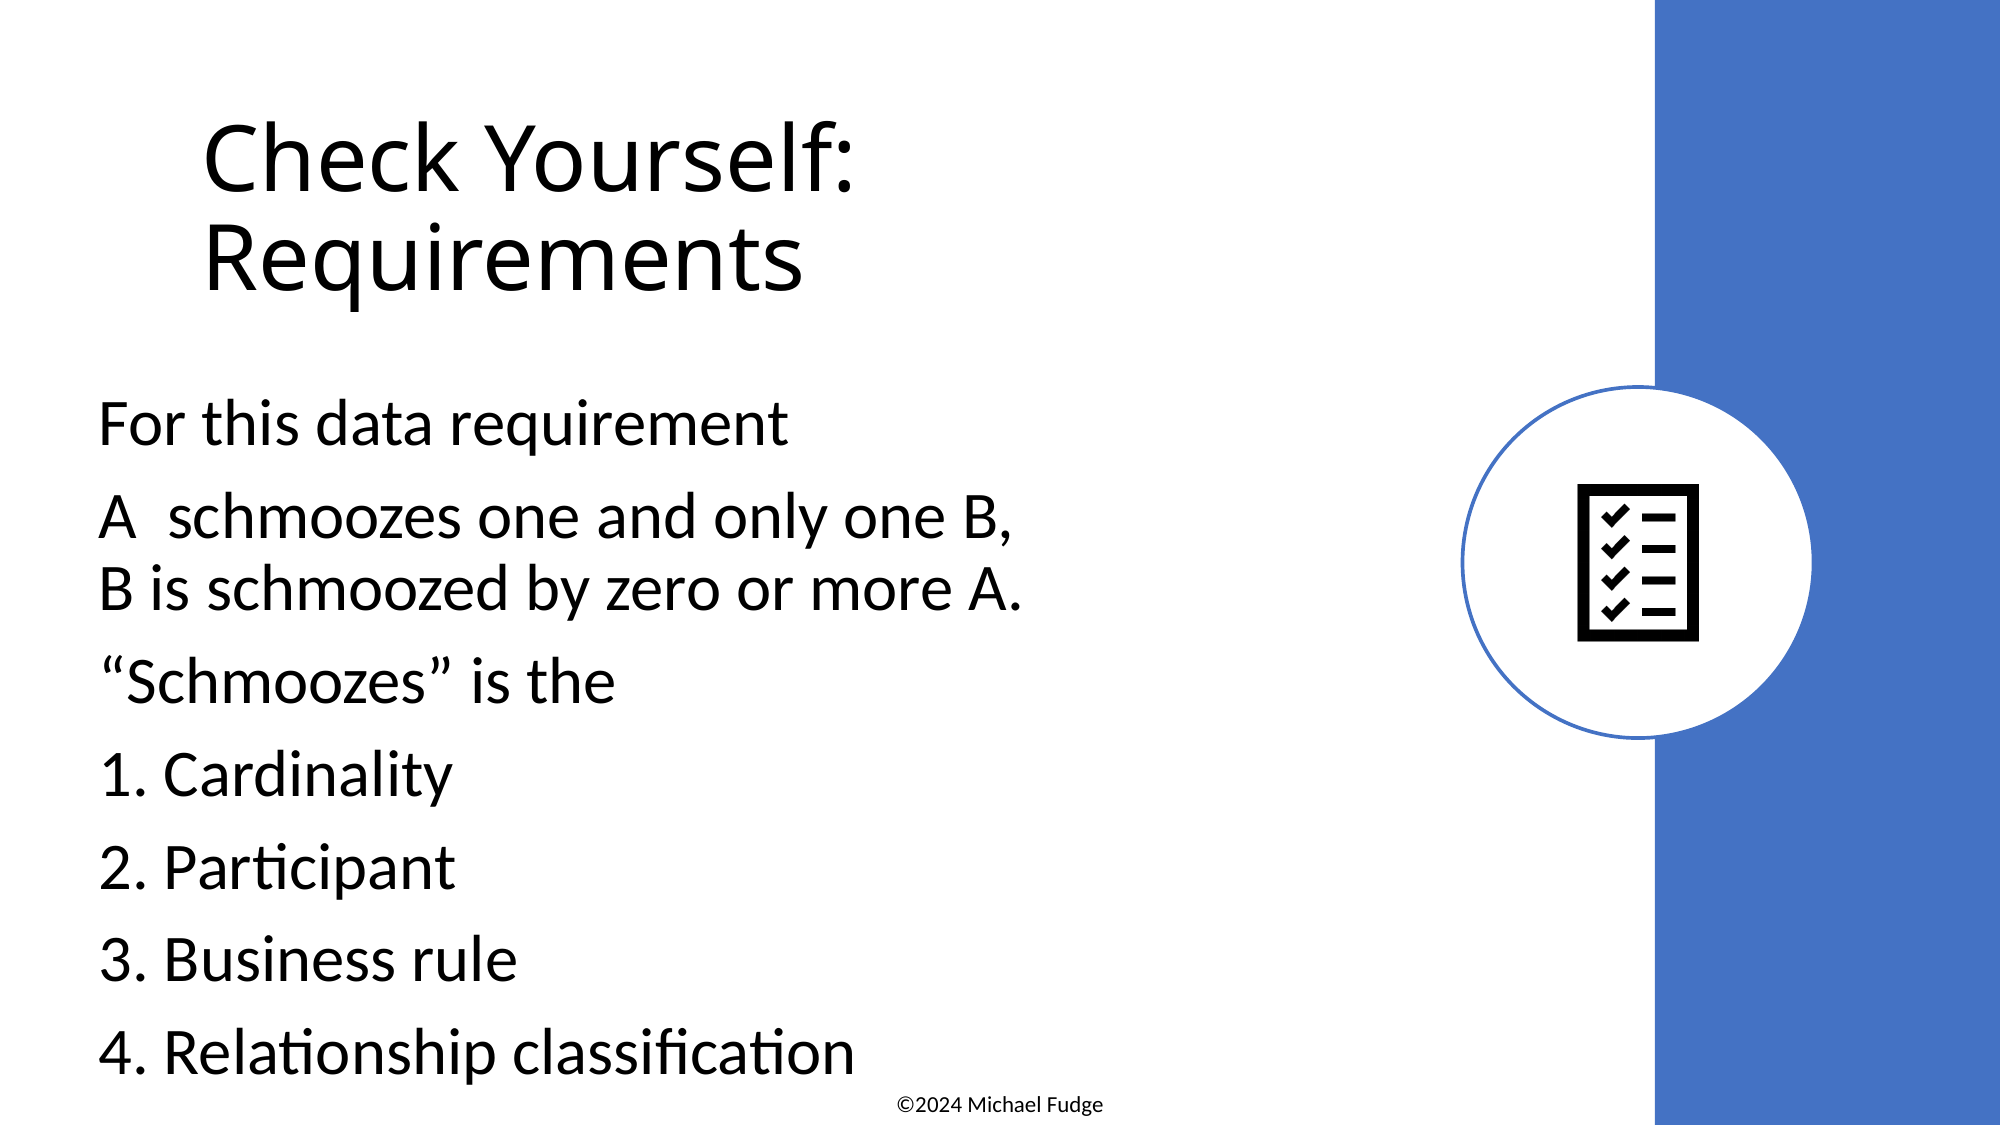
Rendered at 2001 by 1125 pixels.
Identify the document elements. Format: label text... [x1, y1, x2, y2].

title Check Yourself: Requirements [186, 102, 1413, 321]
list For this data requirement A schmoozes one and only one B, B is schmoozed by zero or more A. “Schmoozes” is the 1. Cardinality 2. Participant 3. Business rule 4. Relationship classification [83, 352, 1381, 1125]
picture [1544, 468, 1732, 657]
text_box [1461, 385, 1815, 740]
text_box [1654, 0, 2000, 1125]
